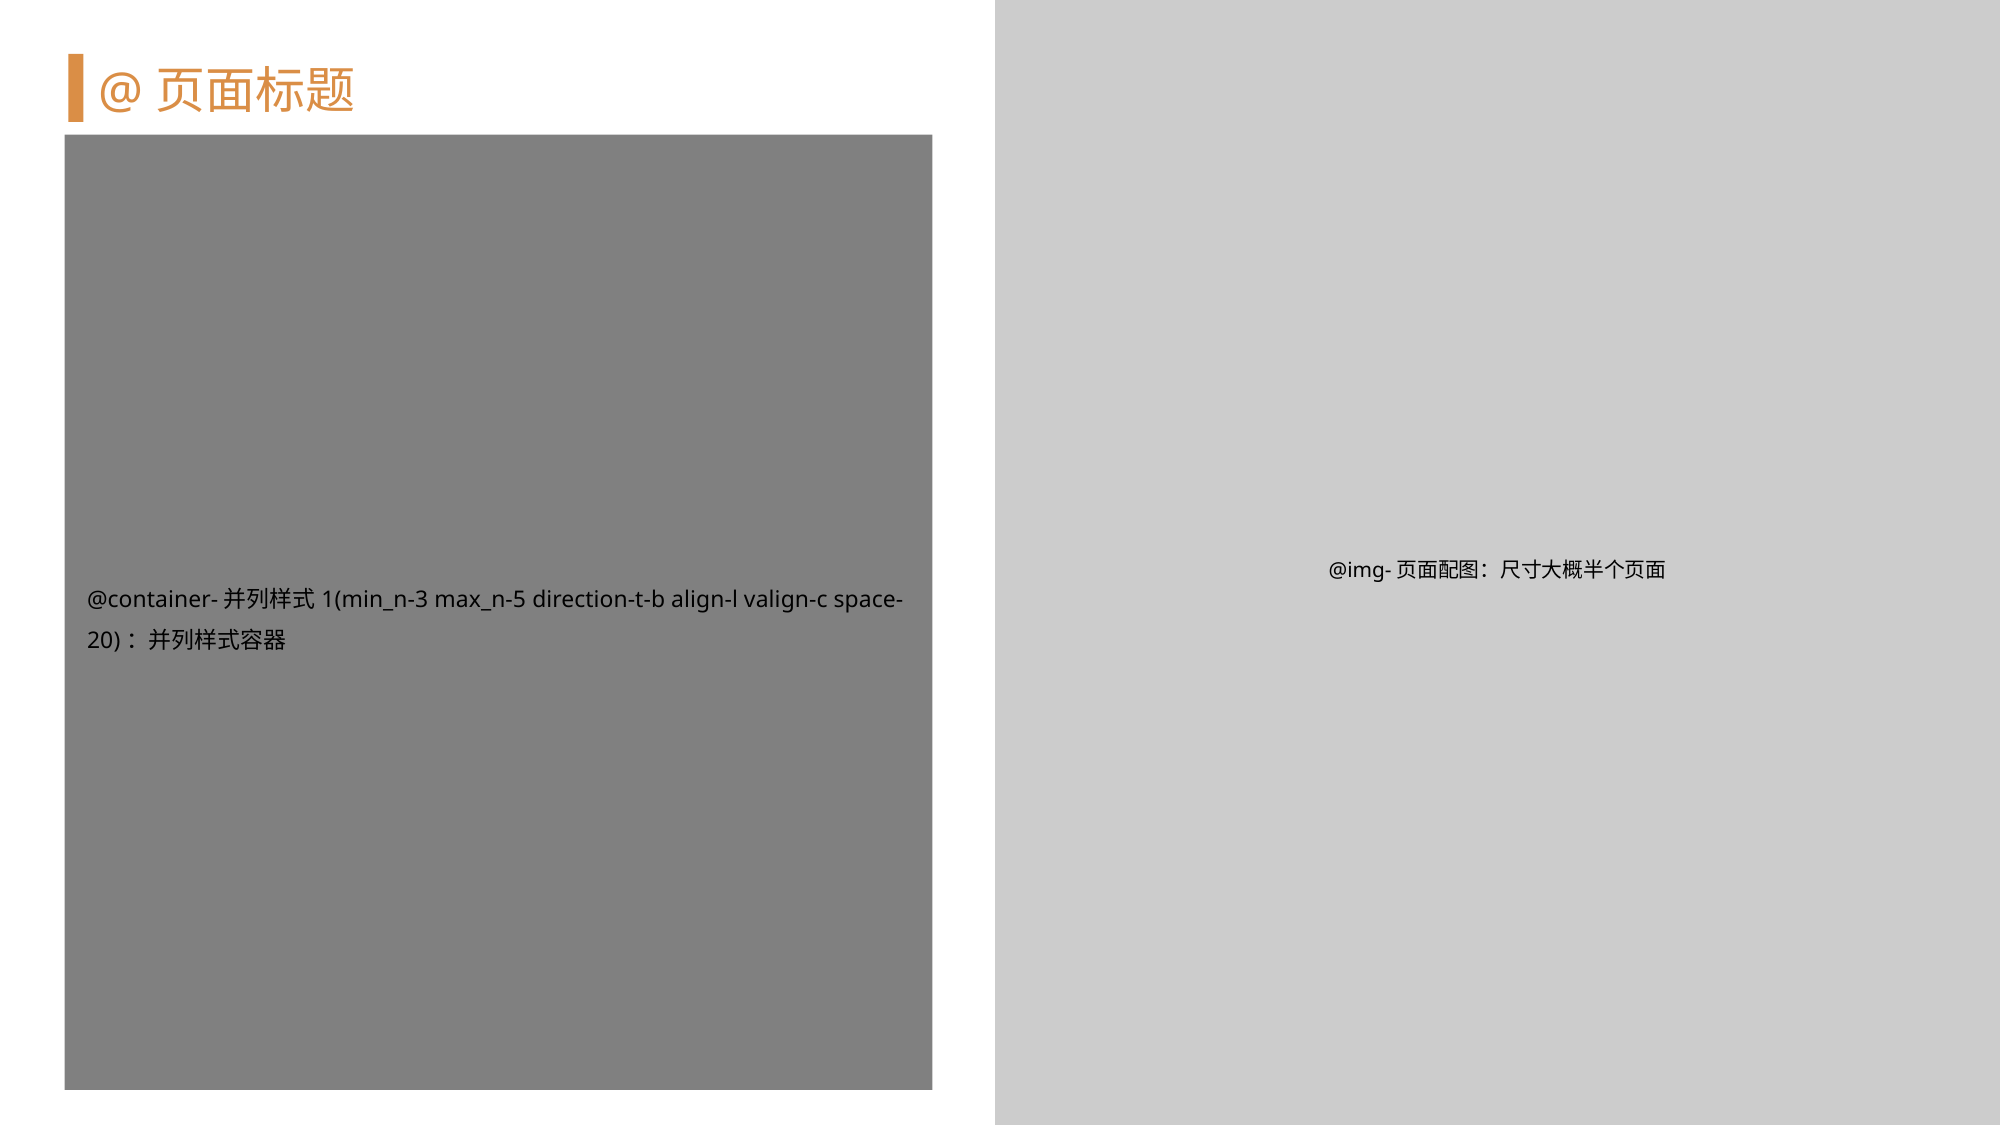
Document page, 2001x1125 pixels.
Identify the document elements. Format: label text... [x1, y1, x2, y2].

text_box @container-并列样式1(min_n-3 max_n-5 direction-t-b align-l valign-c space-20)：并列样式容器 [64, 134, 933, 1091]
text_box @img-页面配图：尺寸大概半个页面 [994, 0, 2000, 1125]
title @页面标题 [83, 42, 994, 134]
